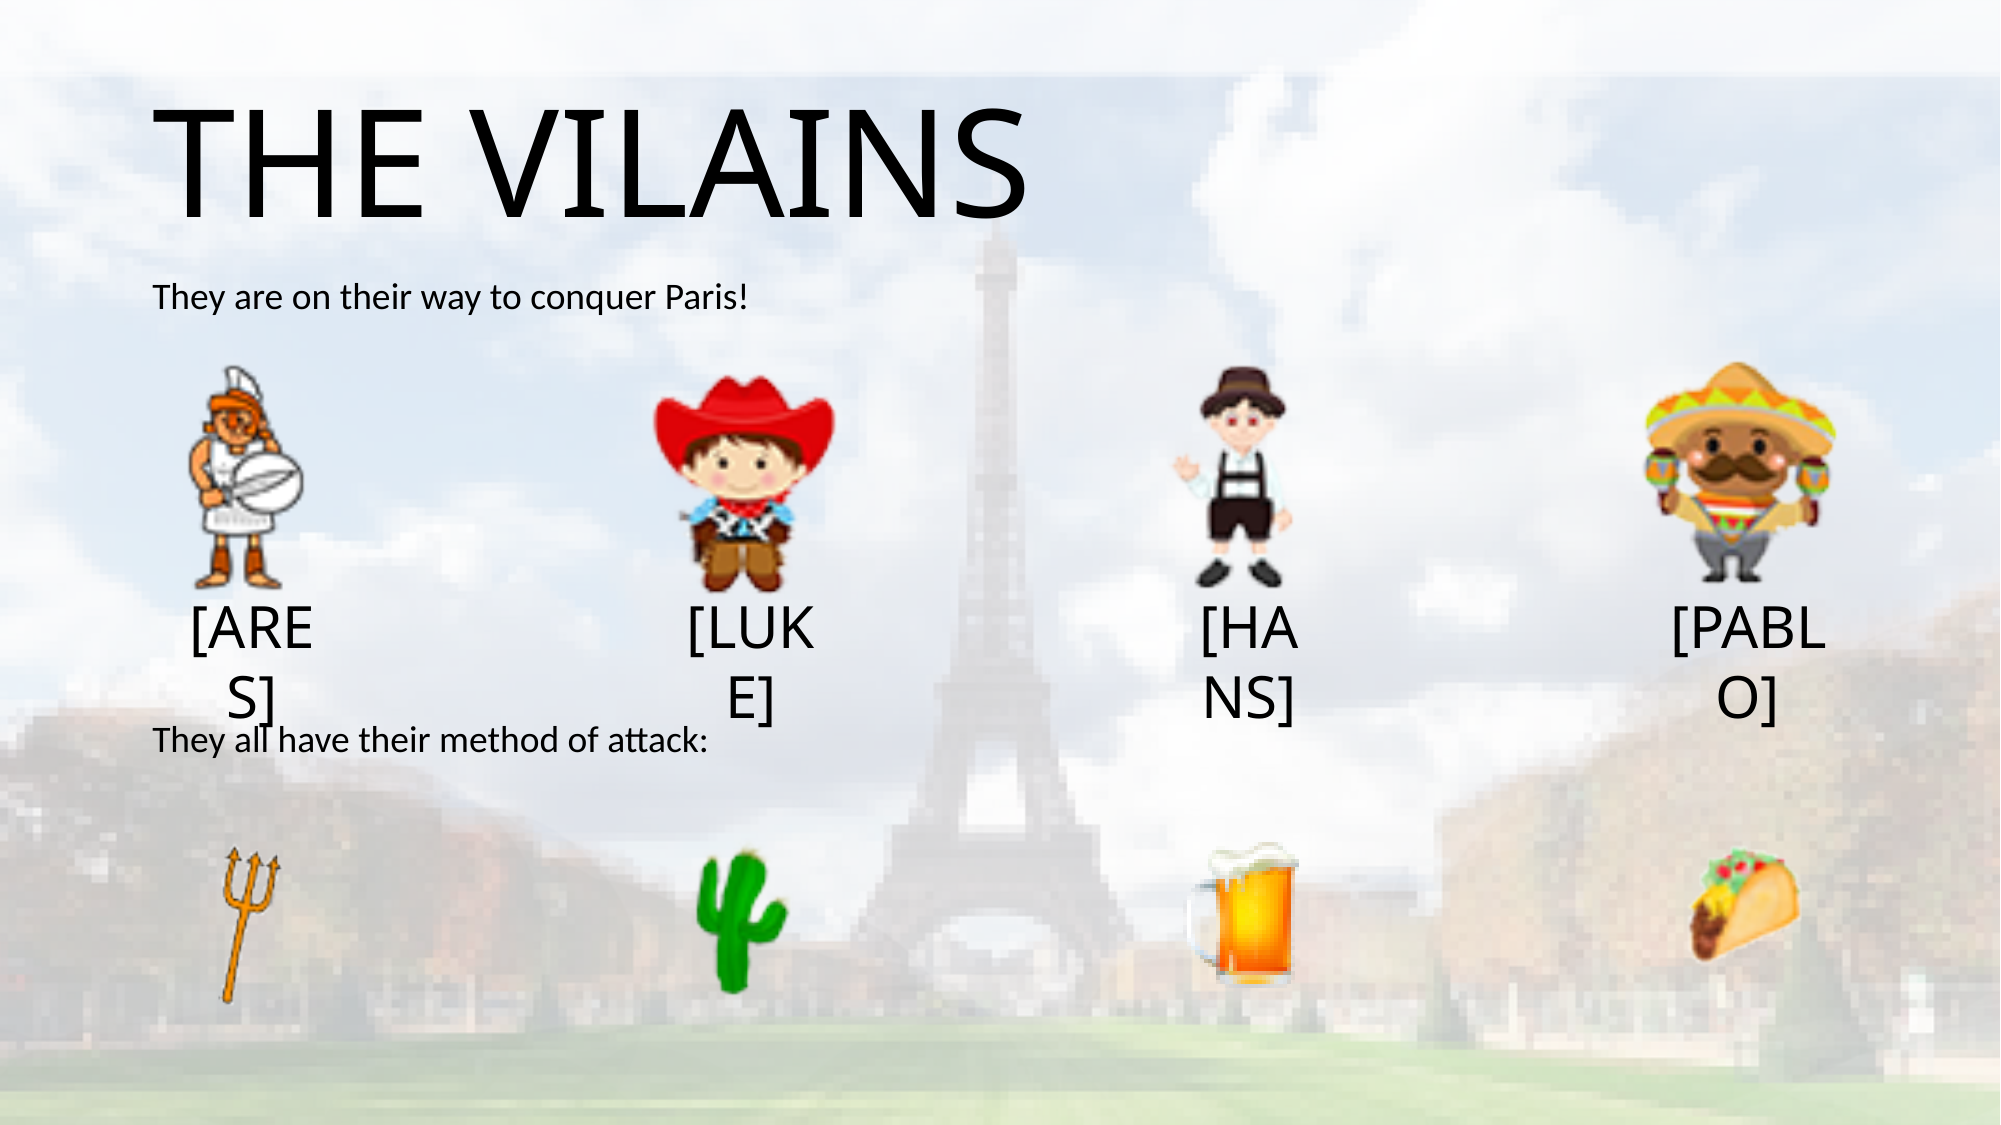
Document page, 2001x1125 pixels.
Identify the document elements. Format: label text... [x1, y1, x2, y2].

picture [624, 359, 877, 599]
text_box [ARES] [167, 599, 338, 707]
picture [628, 808, 834, 1031]
picture [1170, 837, 1328, 1002]
text_box [PABLO] [1633, 599, 1863, 738]
picture [1661, 807, 1832, 983]
title THE VILAINS [137, 59, 1863, 278]
text_box They are on their way to conquer Paris! [137, 265, 1105, 325]
picture [159, 837, 330, 1017]
text_box They all have their method of attack: [137, 707, 1105, 768]
text_box [HANS] [1164, 599, 1335, 738]
picture [1621, 359, 1874, 599]
picture [125, 359, 379, 599]
picture [1123, 359, 1376, 599]
text_box [LUKE] [665, 599, 836, 707]
